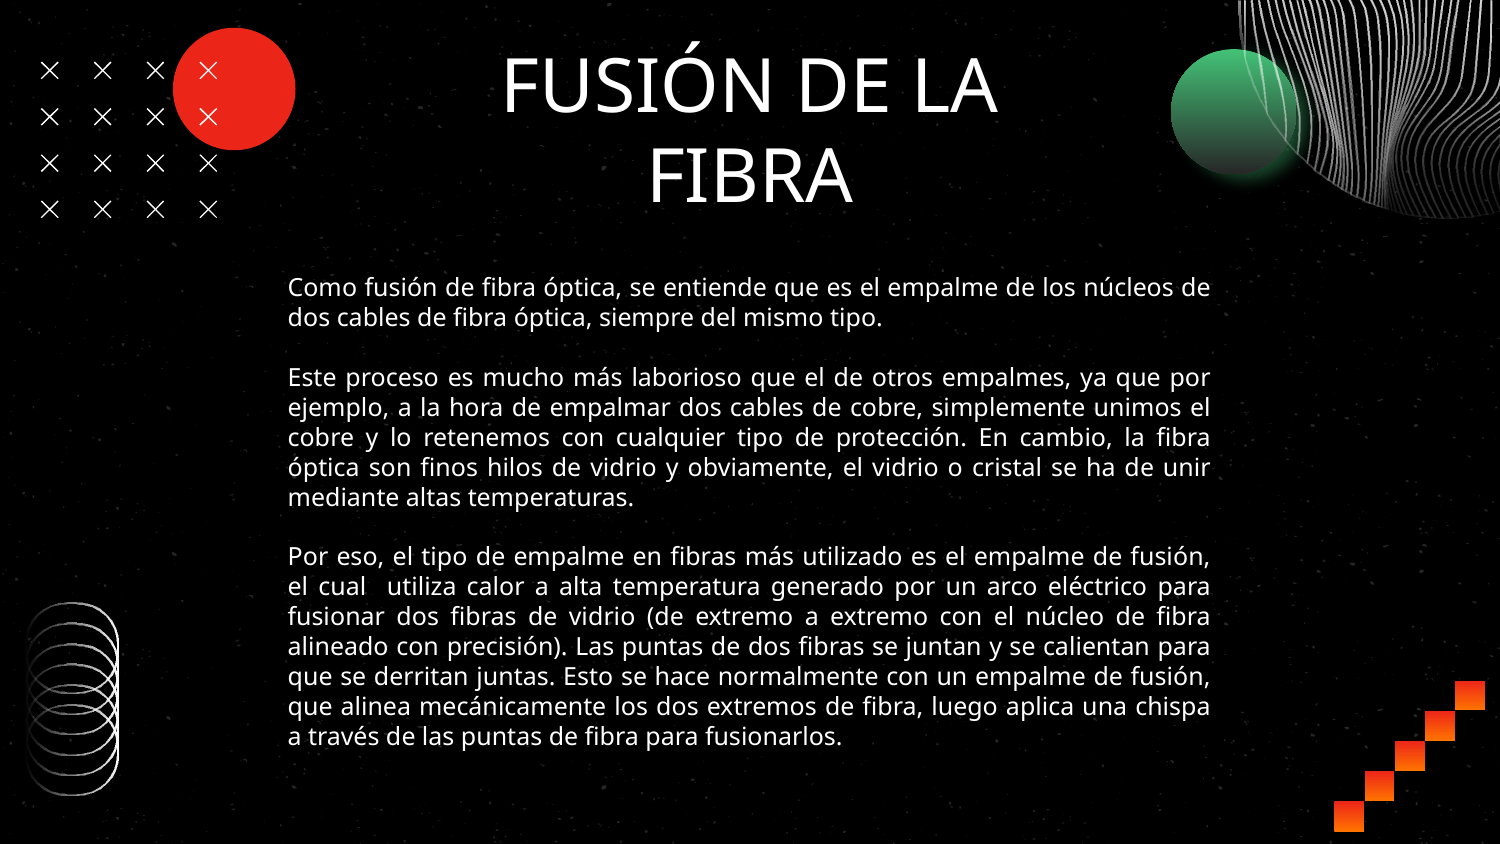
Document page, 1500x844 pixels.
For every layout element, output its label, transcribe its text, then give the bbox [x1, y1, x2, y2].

text_box Como fusión de fibra óptica, se entiende que es el empalme de los núcleos de dos cables de fibra óptica, siempre del mismo tipo. Este proceso es mucho más laborioso que el de otros empalmes, ya que por ejemplo, a la hora de empalmar dos cables de cobre, simplemente unimos el cobre y lo retenemos con cualquier tipo de protección. En cambio, la fibra óptica son finos hilos de vidrio y obviamente, el vidrio o cristal se ha de unir mediante altas temperaturas. Por eso, el tipo de empalme en fibras más utilizado es el empalme de fusión, el cual utiliza calor a alta temperatura generado por un arco eléctrico para fusionar dos fibras de vidrio (de extremo a extremo con el núcleo de fibra alineado con precisión). Las puntas de dos fibras se juntan y se calientan para que se derritan juntas. Esto se hace normalmente con un empalme de fusión, que alinea mecánicamente los dos extremos de fibra, luego aplica una chispa a través de las puntas de fibra para fusionarlos. [272, 264, 1228, 758]
title FUSIÓN DE LA FIBRA [427, 88, 1073, 167]
